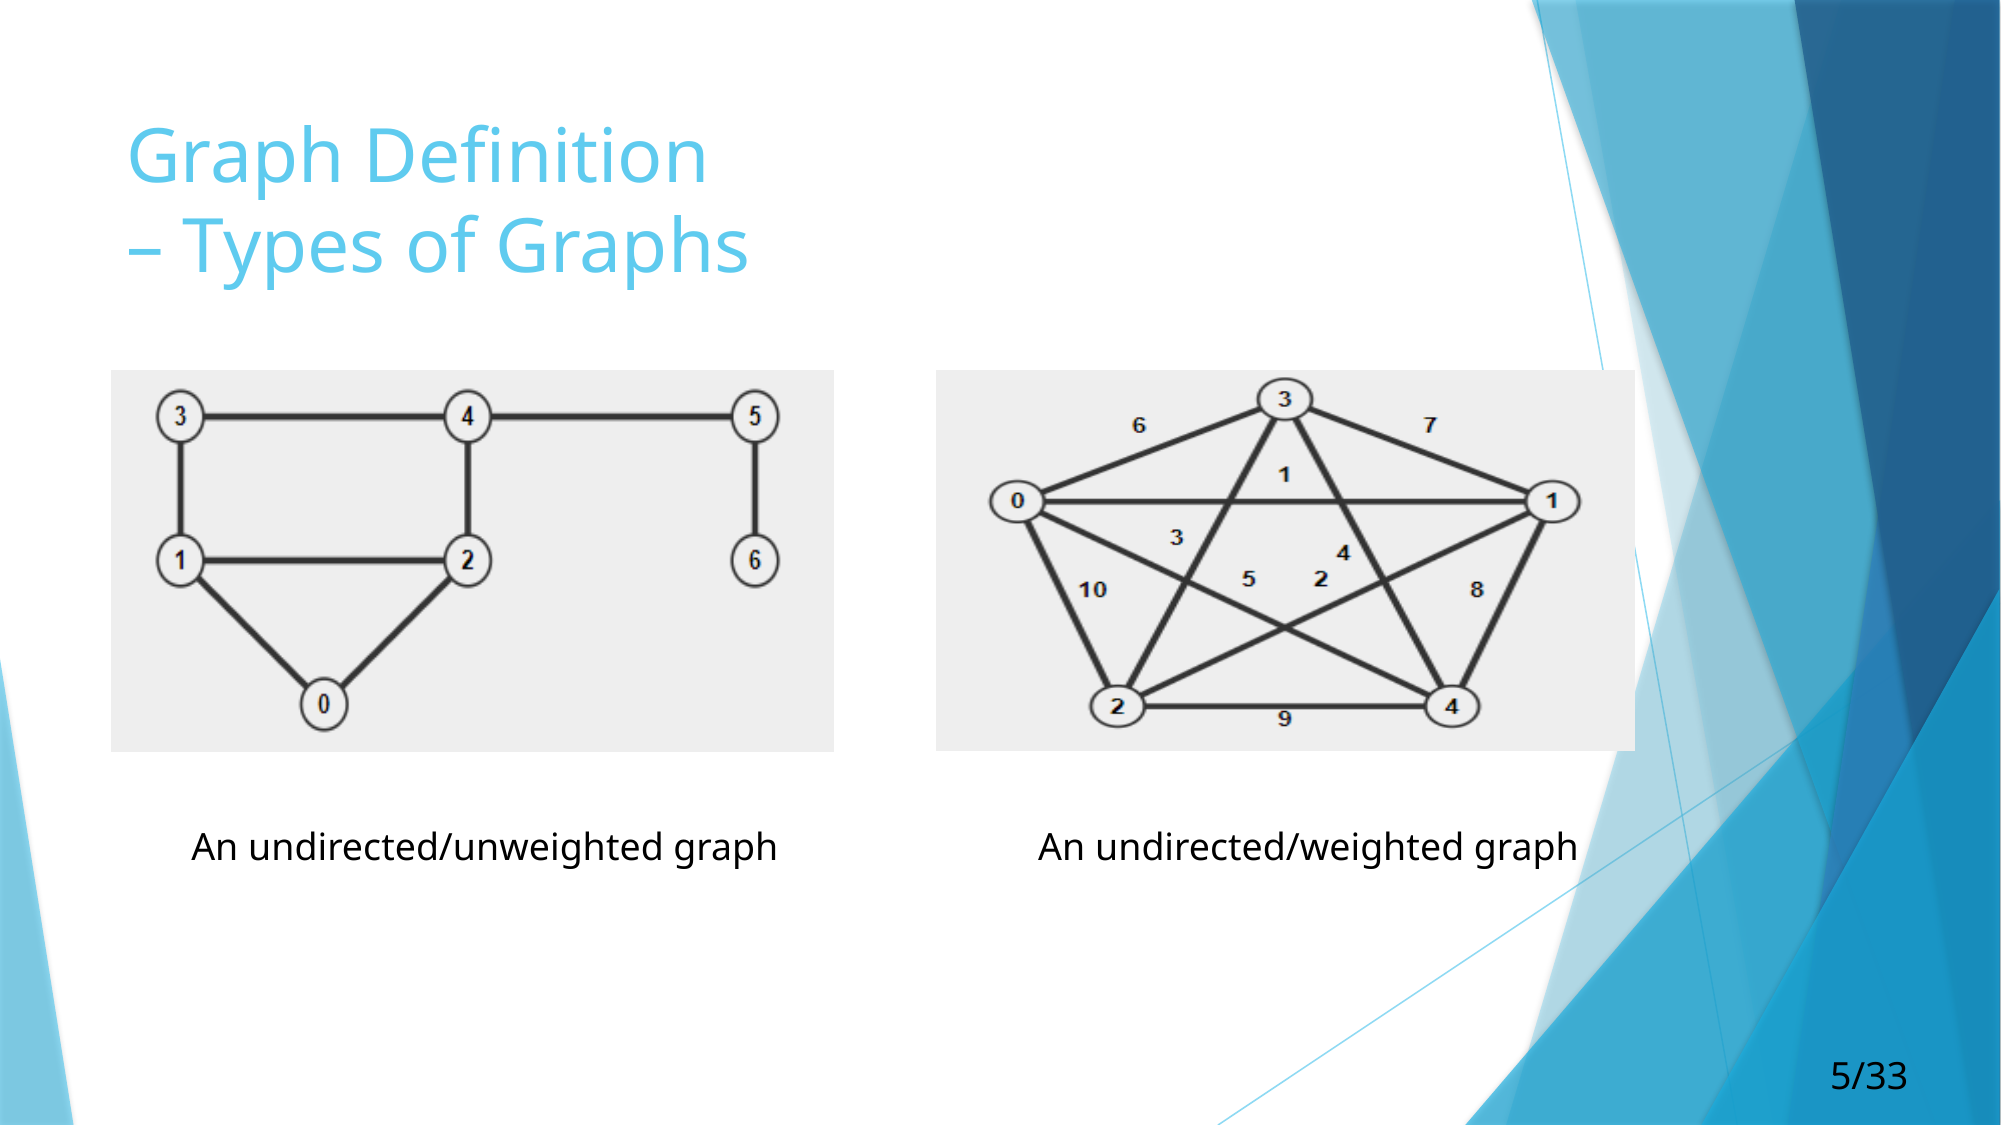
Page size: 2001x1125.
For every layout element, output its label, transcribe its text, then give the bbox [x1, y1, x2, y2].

text_box An undirected/unweighted graph [176, 815, 817, 875]
text_box An undirected/weighted graph [1023, 815, 1595, 875]
title Graph Definition – Types of Graphs [111, 99, 1522, 317]
picture [935, 369, 1635, 752]
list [110, 369, 834, 752]
text_box 5/33 [1815, 1044, 1924, 1104]
